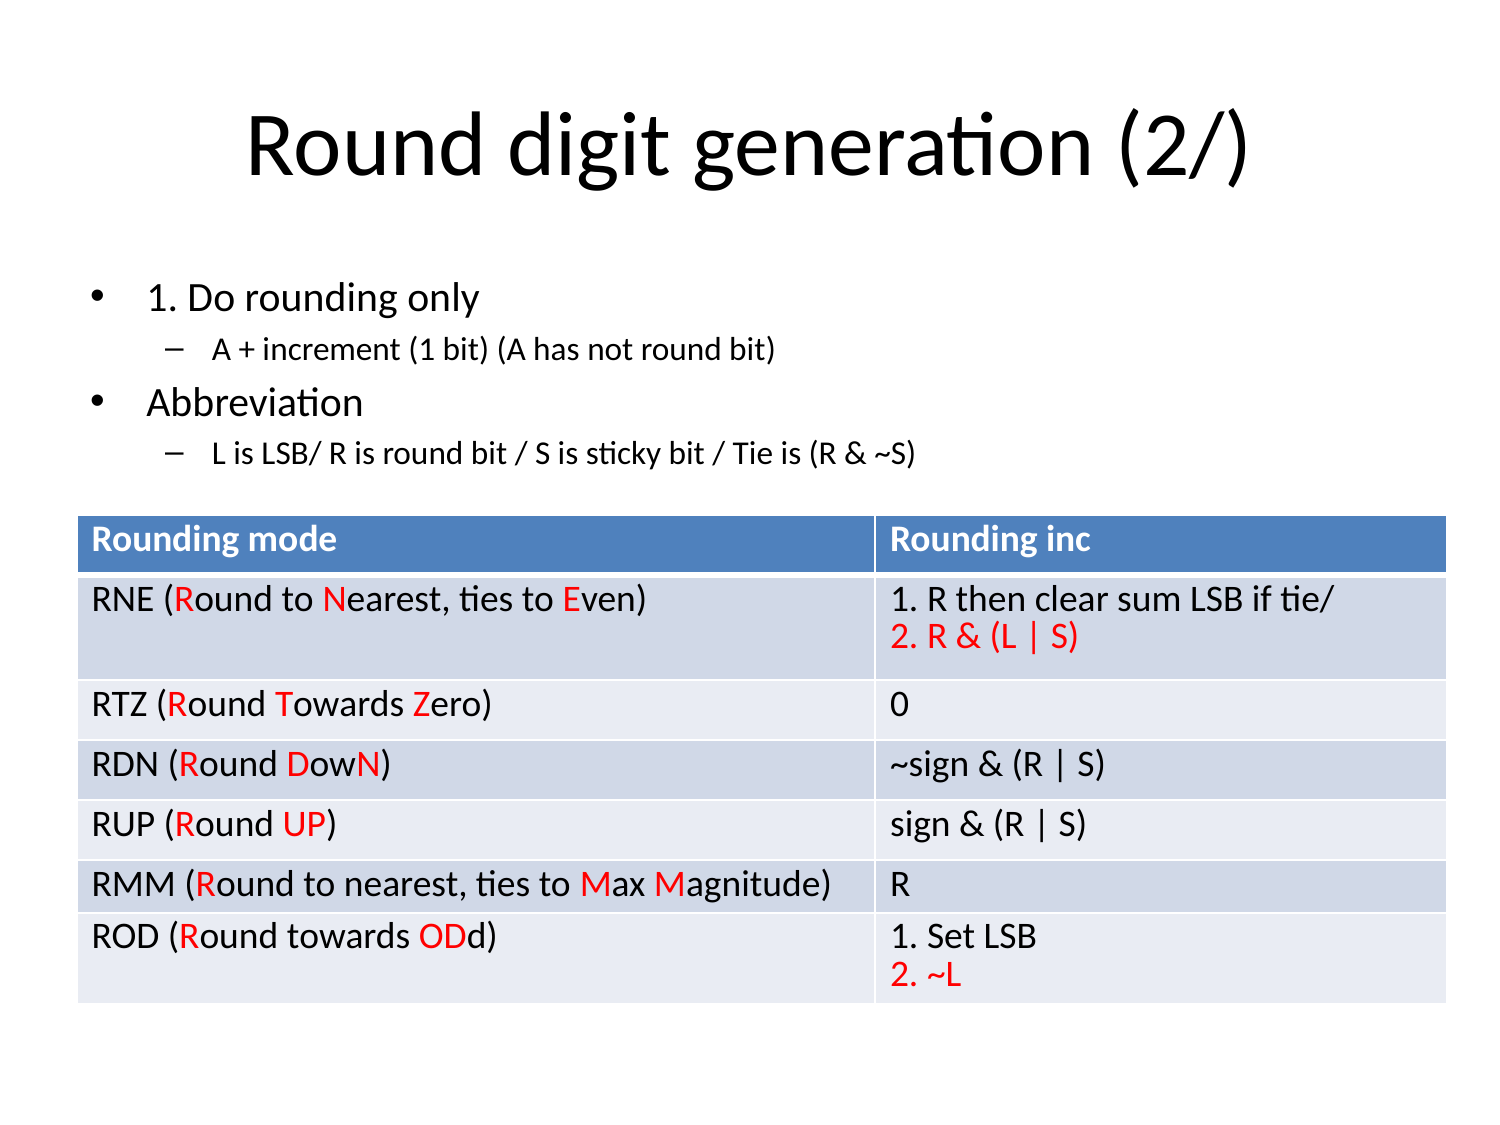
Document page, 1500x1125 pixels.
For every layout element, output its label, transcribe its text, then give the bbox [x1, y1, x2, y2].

table_cell R [876, 861, 1446, 912]
table_cell RUP (Round UP) [78, 801, 874, 859]
table_cell RMM (Round to nearest, ties to Max Magnitude) [78, 861, 874, 912]
table_header Rounding mode [78, 516, 874, 572]
list 1. Do rounding only A + increment (1 bit) (A has not round bit) Abbreviation L is LSB/ R is round bit / S is sticky bit / Tie is (R & ~S) [75, 262, 1425, 514]
table_cell ROD (Round towards ODd) [78, 914, 874, 1003]
title Round digit generation (2/) [75, 45, 1425, 233]
table_cell 1. R then clear sum LSB if tie/ 2. R & (L | S) [876, 578, 1446, 679]
table_cell RDN (Round DowN) [78, 741, 874, 799]
table_cell 0 [876, 681, 1446, 739]
table_cell sign & (R | S) [876, 801, 1446, 859]
table_cell RTZ (Round Towards Zero) [78, 681, 874, 739]
table_header Rounding inc [876, 516, 1446, 572]
table_cell RNE (Round to Nearest, ties to Even) [78, 578, 874, 679]
table_cell 1. Set LSB 2. ~L [876, 914, 1446, 1003]
table_cell ~sign & (R | S) [876, 741, 1446, 799]
